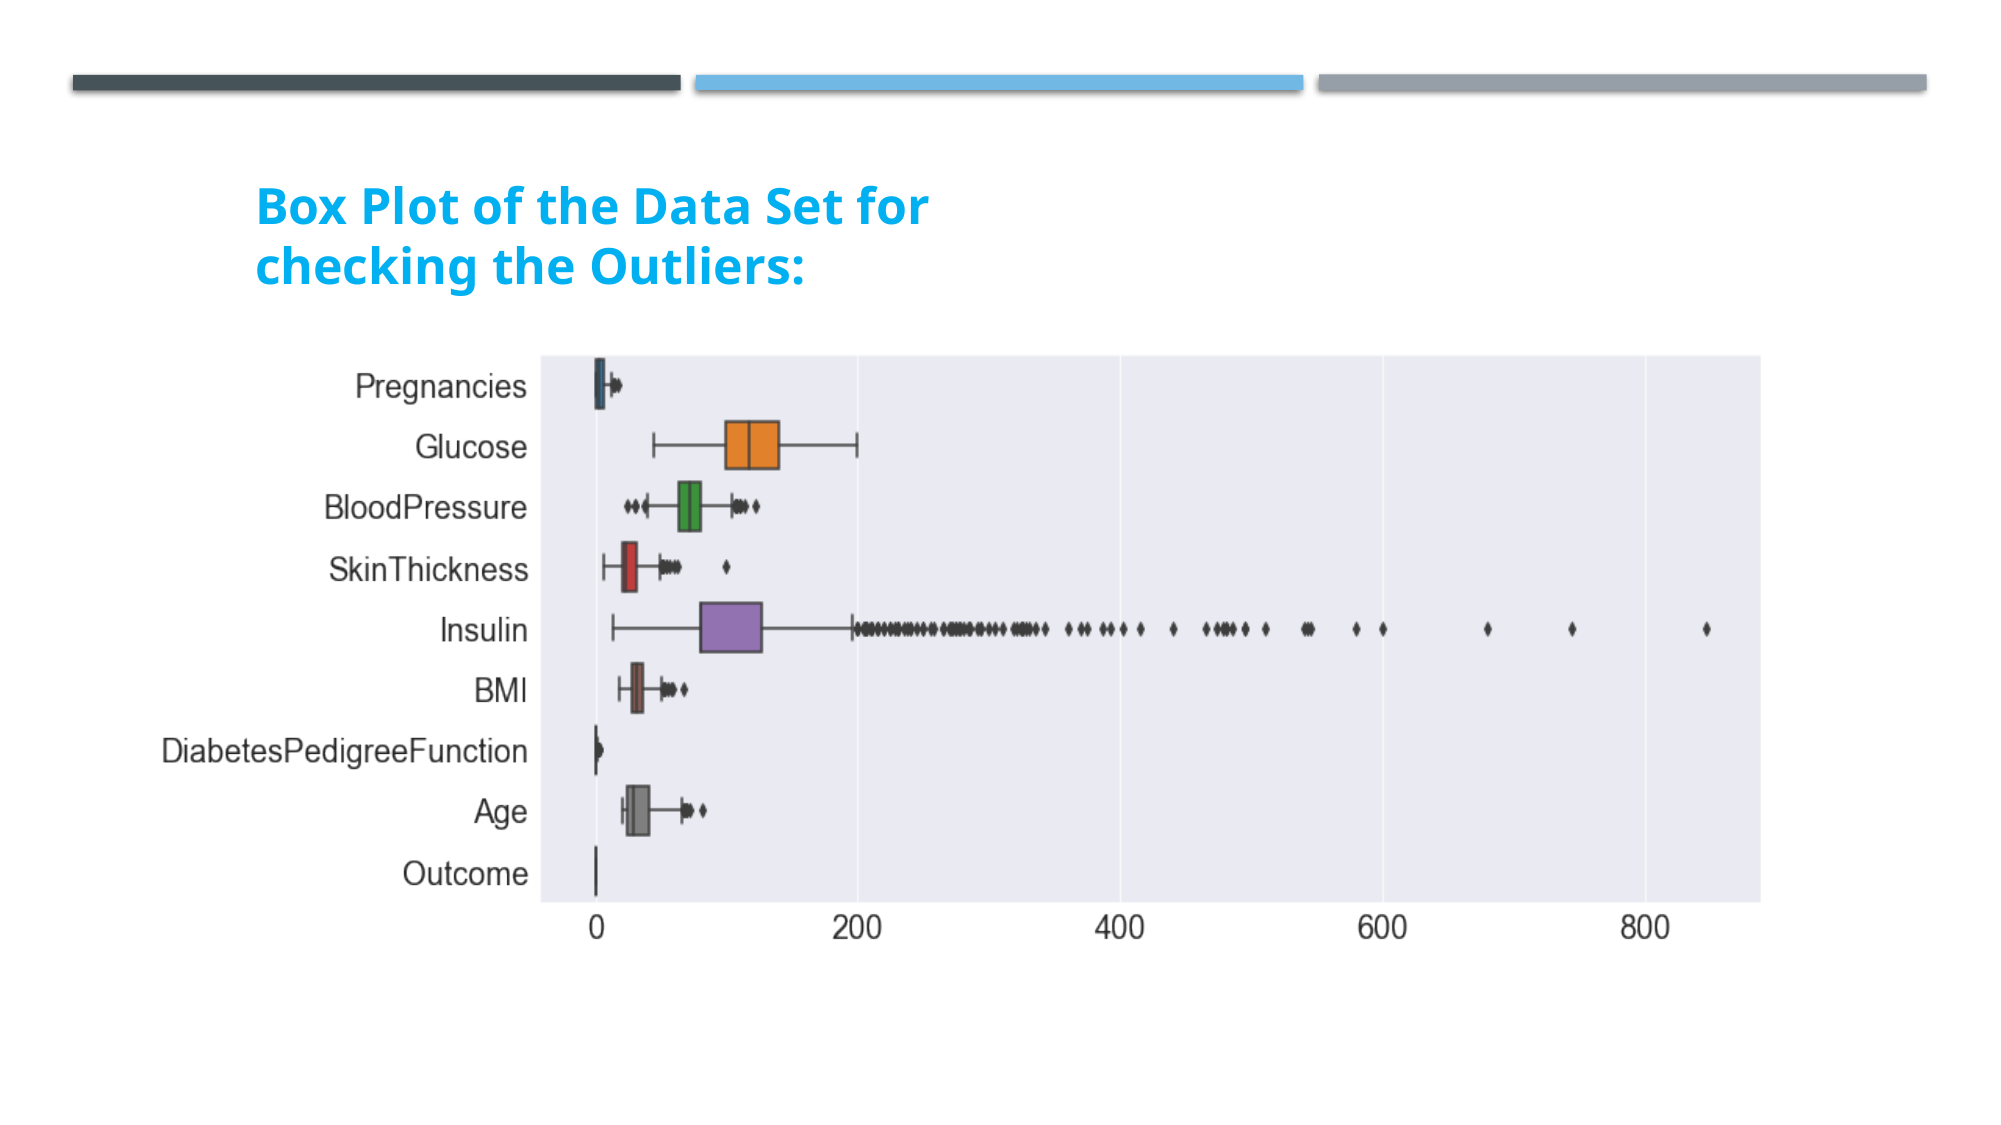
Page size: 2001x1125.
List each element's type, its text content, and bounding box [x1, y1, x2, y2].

text_box Box Plot of the Data Set for checking the Outliers: [240, 167, 1053, 303]
picture [149, 342, 1773, 958]
